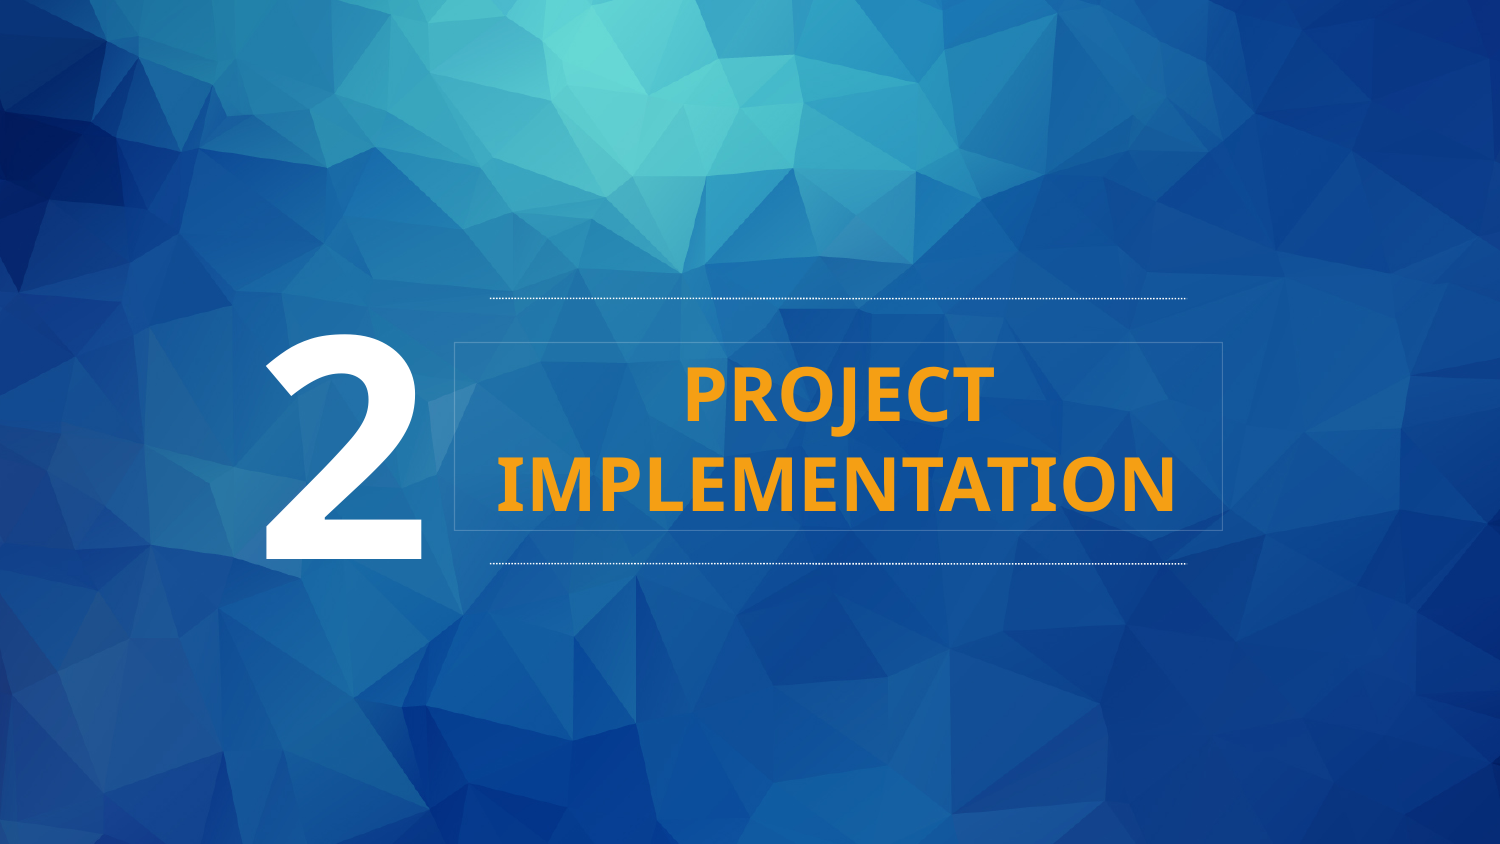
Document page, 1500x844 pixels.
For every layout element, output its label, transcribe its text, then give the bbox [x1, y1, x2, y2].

picture [0, 0, 1500, 844]
text_box PROJECT IMPLEMENTATION [454, 342, 1223, 531]
text_box 2 [67, 243, 619, 628]
